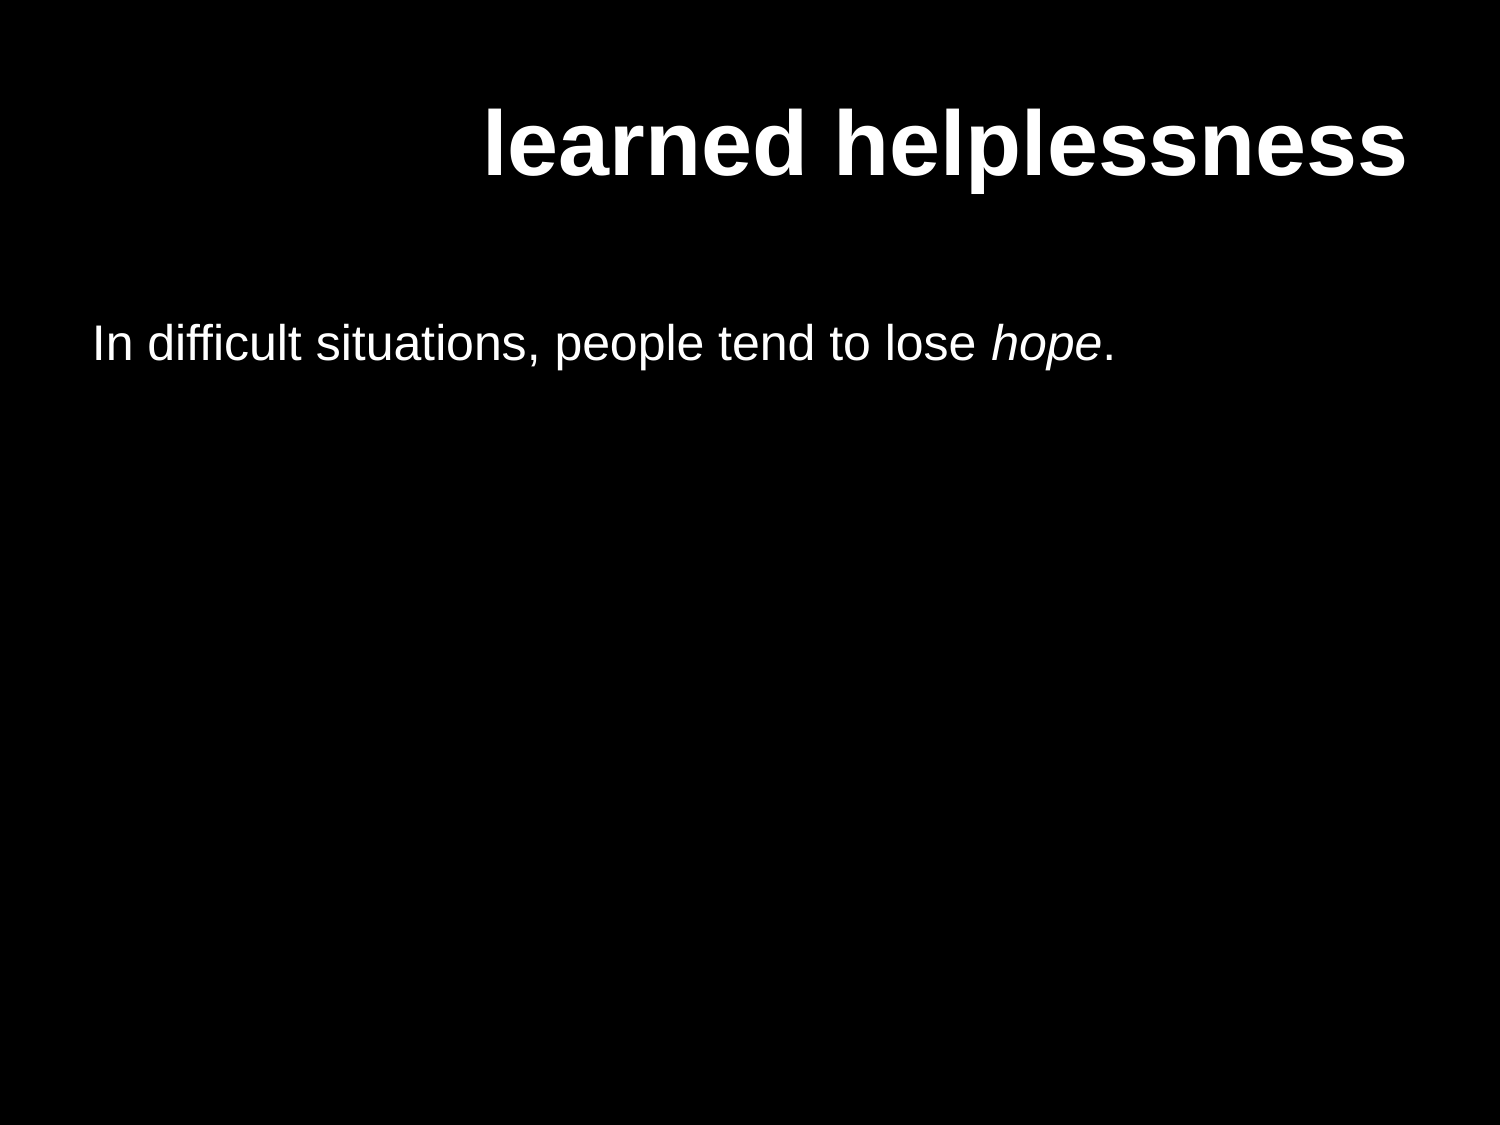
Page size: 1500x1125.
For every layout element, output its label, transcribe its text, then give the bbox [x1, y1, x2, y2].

title learned helplessness [74, 44, 1426, 233]
list In difficult situations, people tend to lose hope. [76, 302, 1412, 1071]
